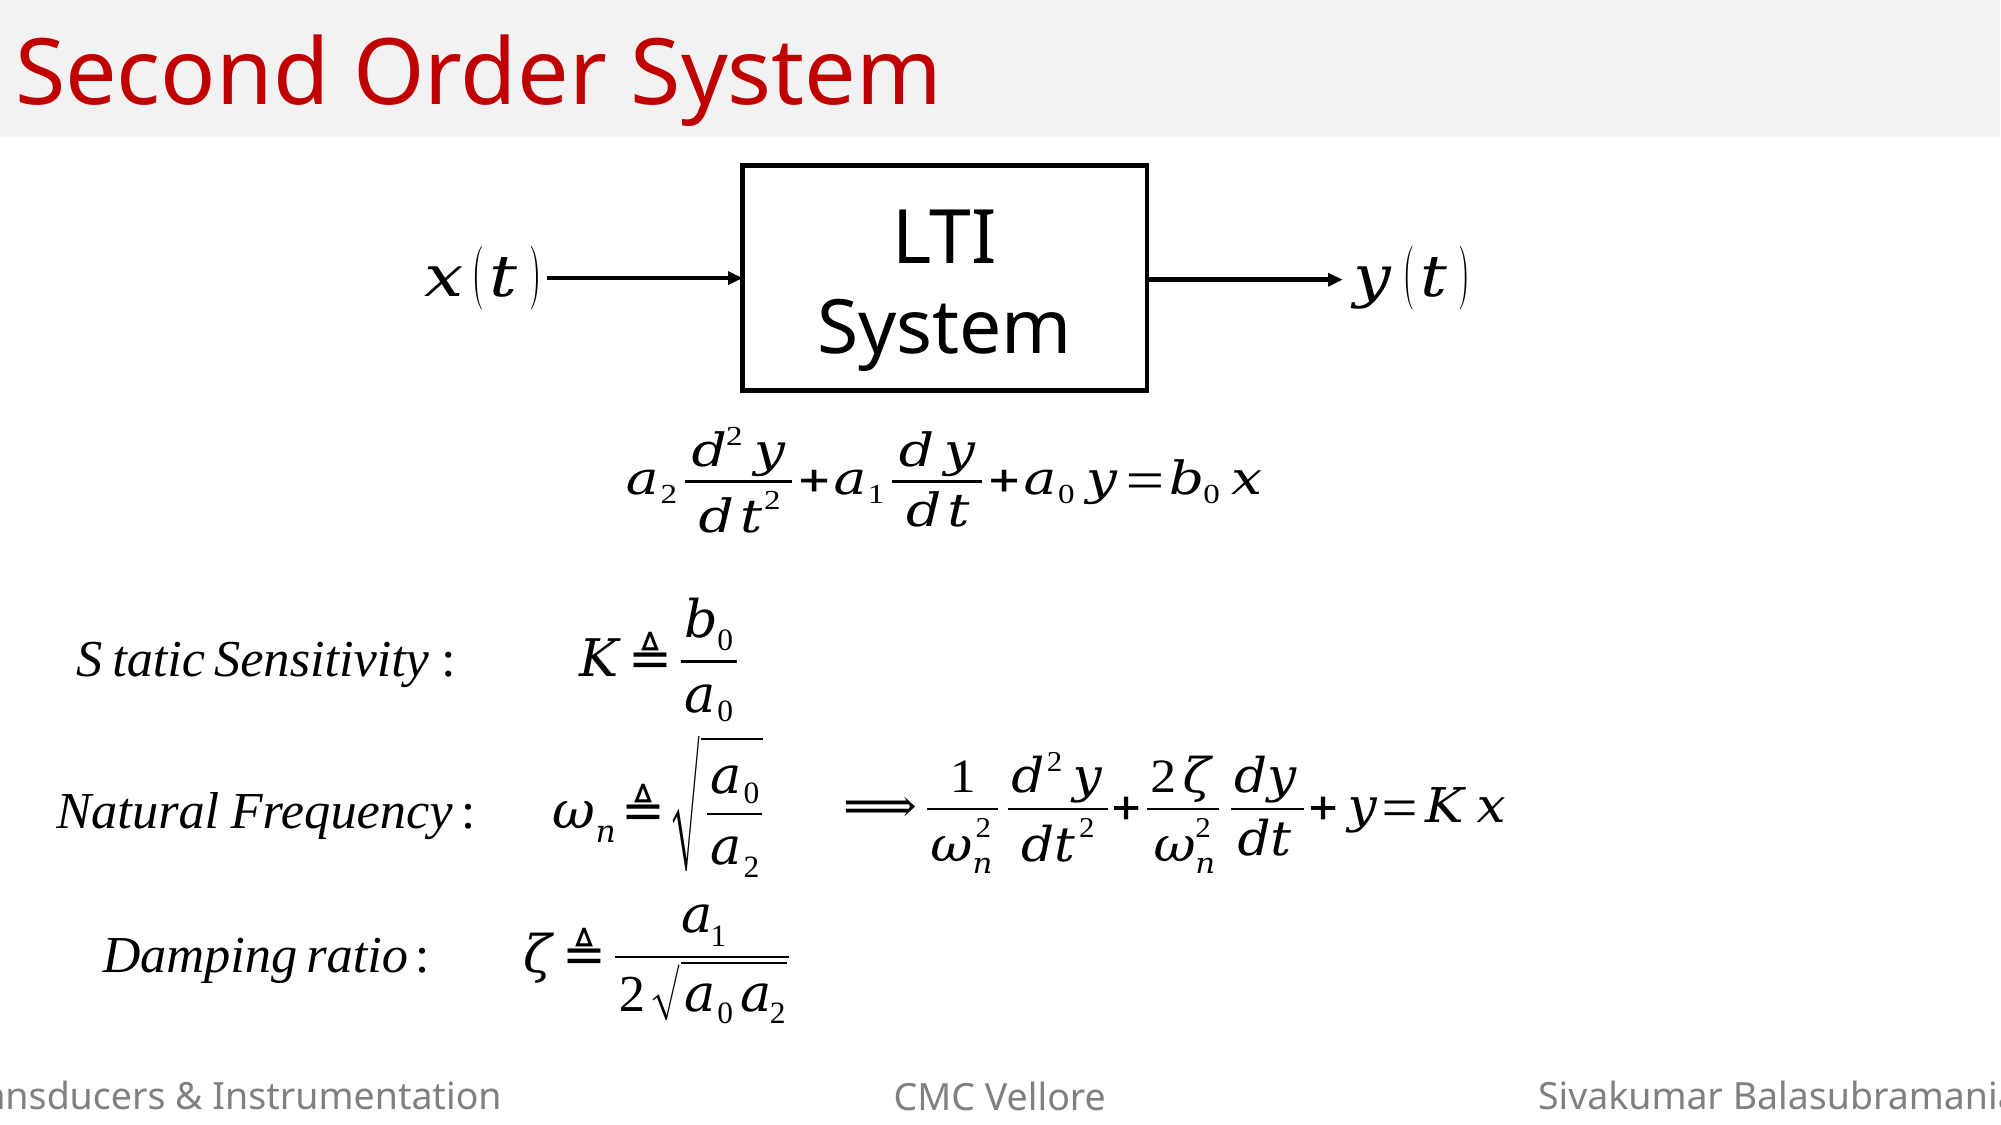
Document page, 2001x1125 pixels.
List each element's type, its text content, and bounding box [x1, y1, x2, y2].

title Second Order System [0, 0, 2000, 137]
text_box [420, 165, 1469, 391]
